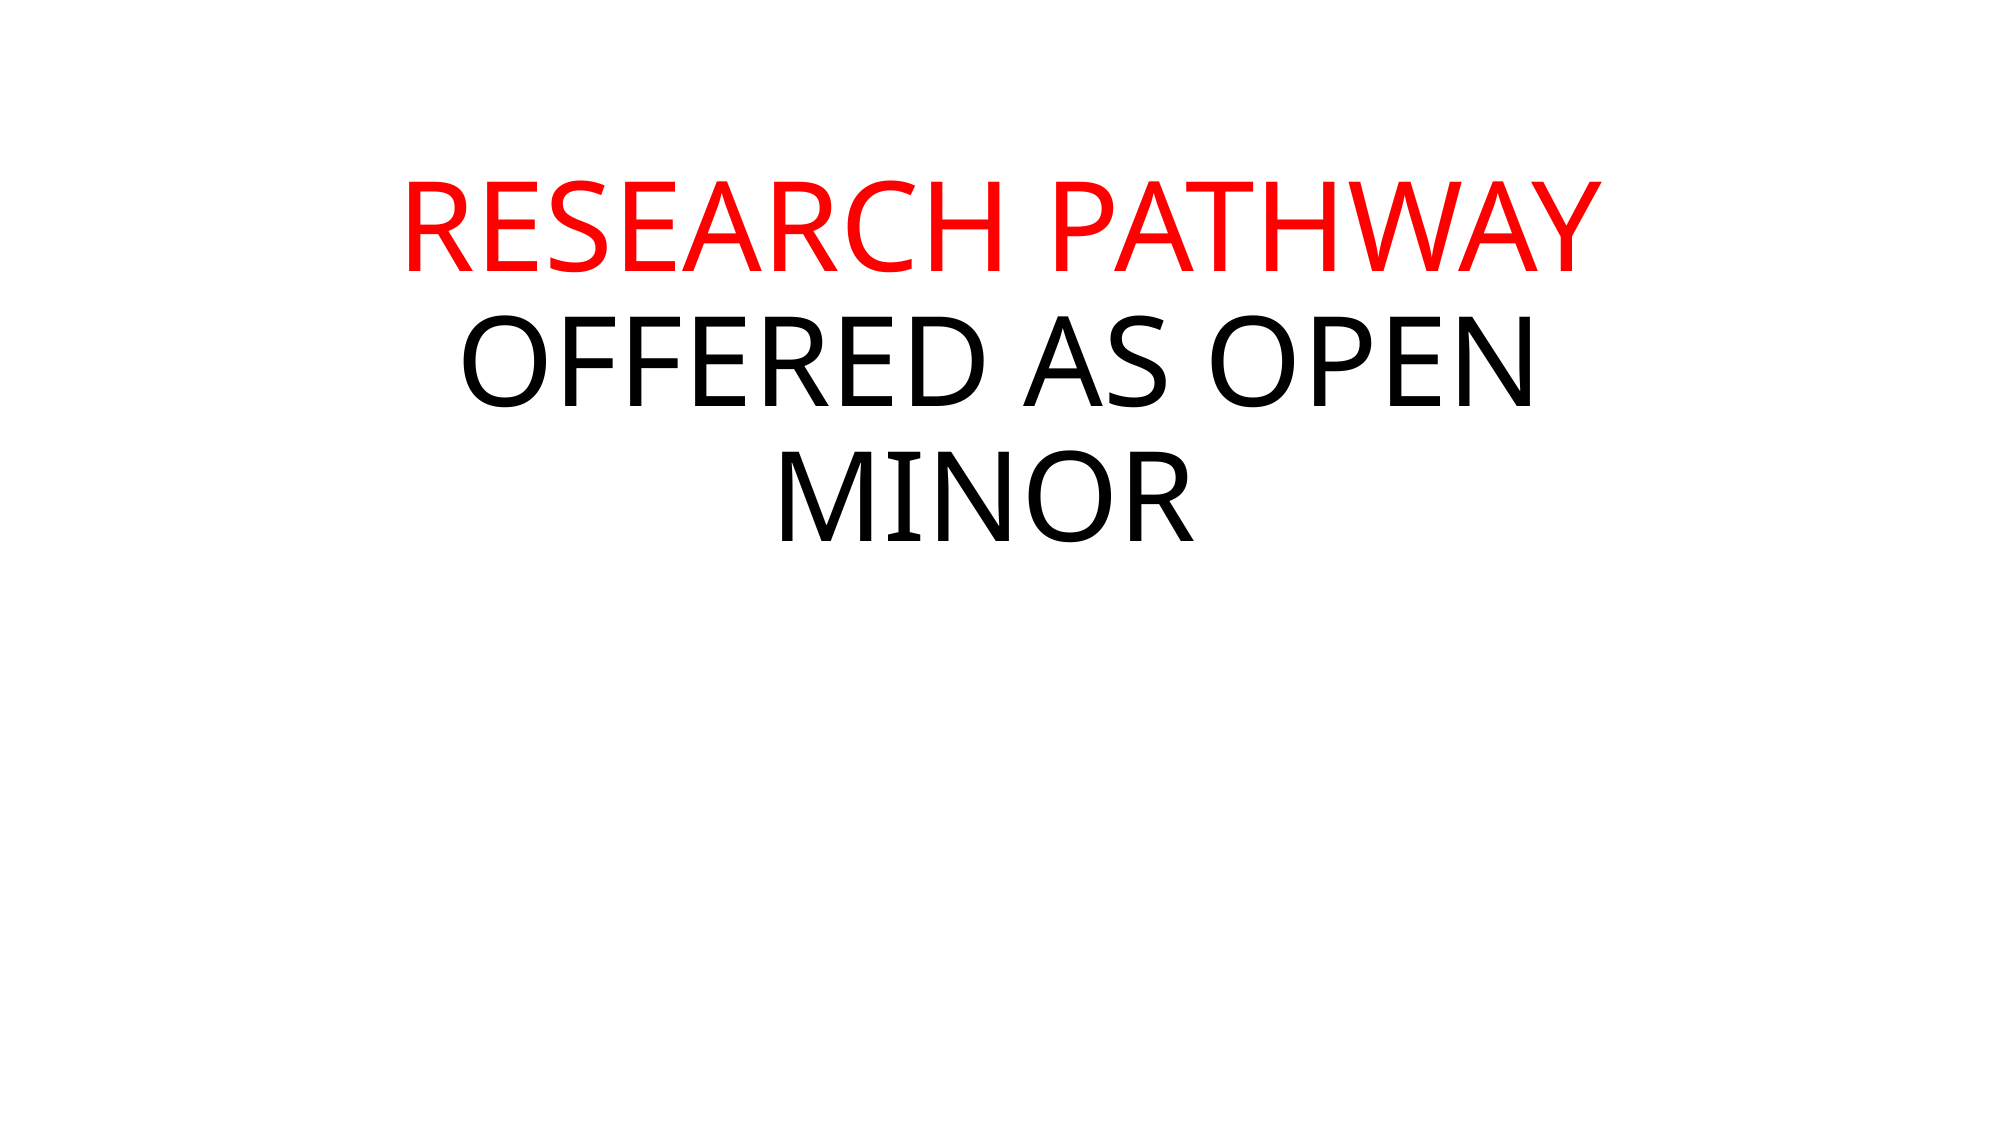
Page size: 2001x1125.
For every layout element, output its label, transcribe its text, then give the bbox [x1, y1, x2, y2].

title RESEARCH PATHWAY OFFERED AS OPEN MINOR [249, 184, 1750, 576]
